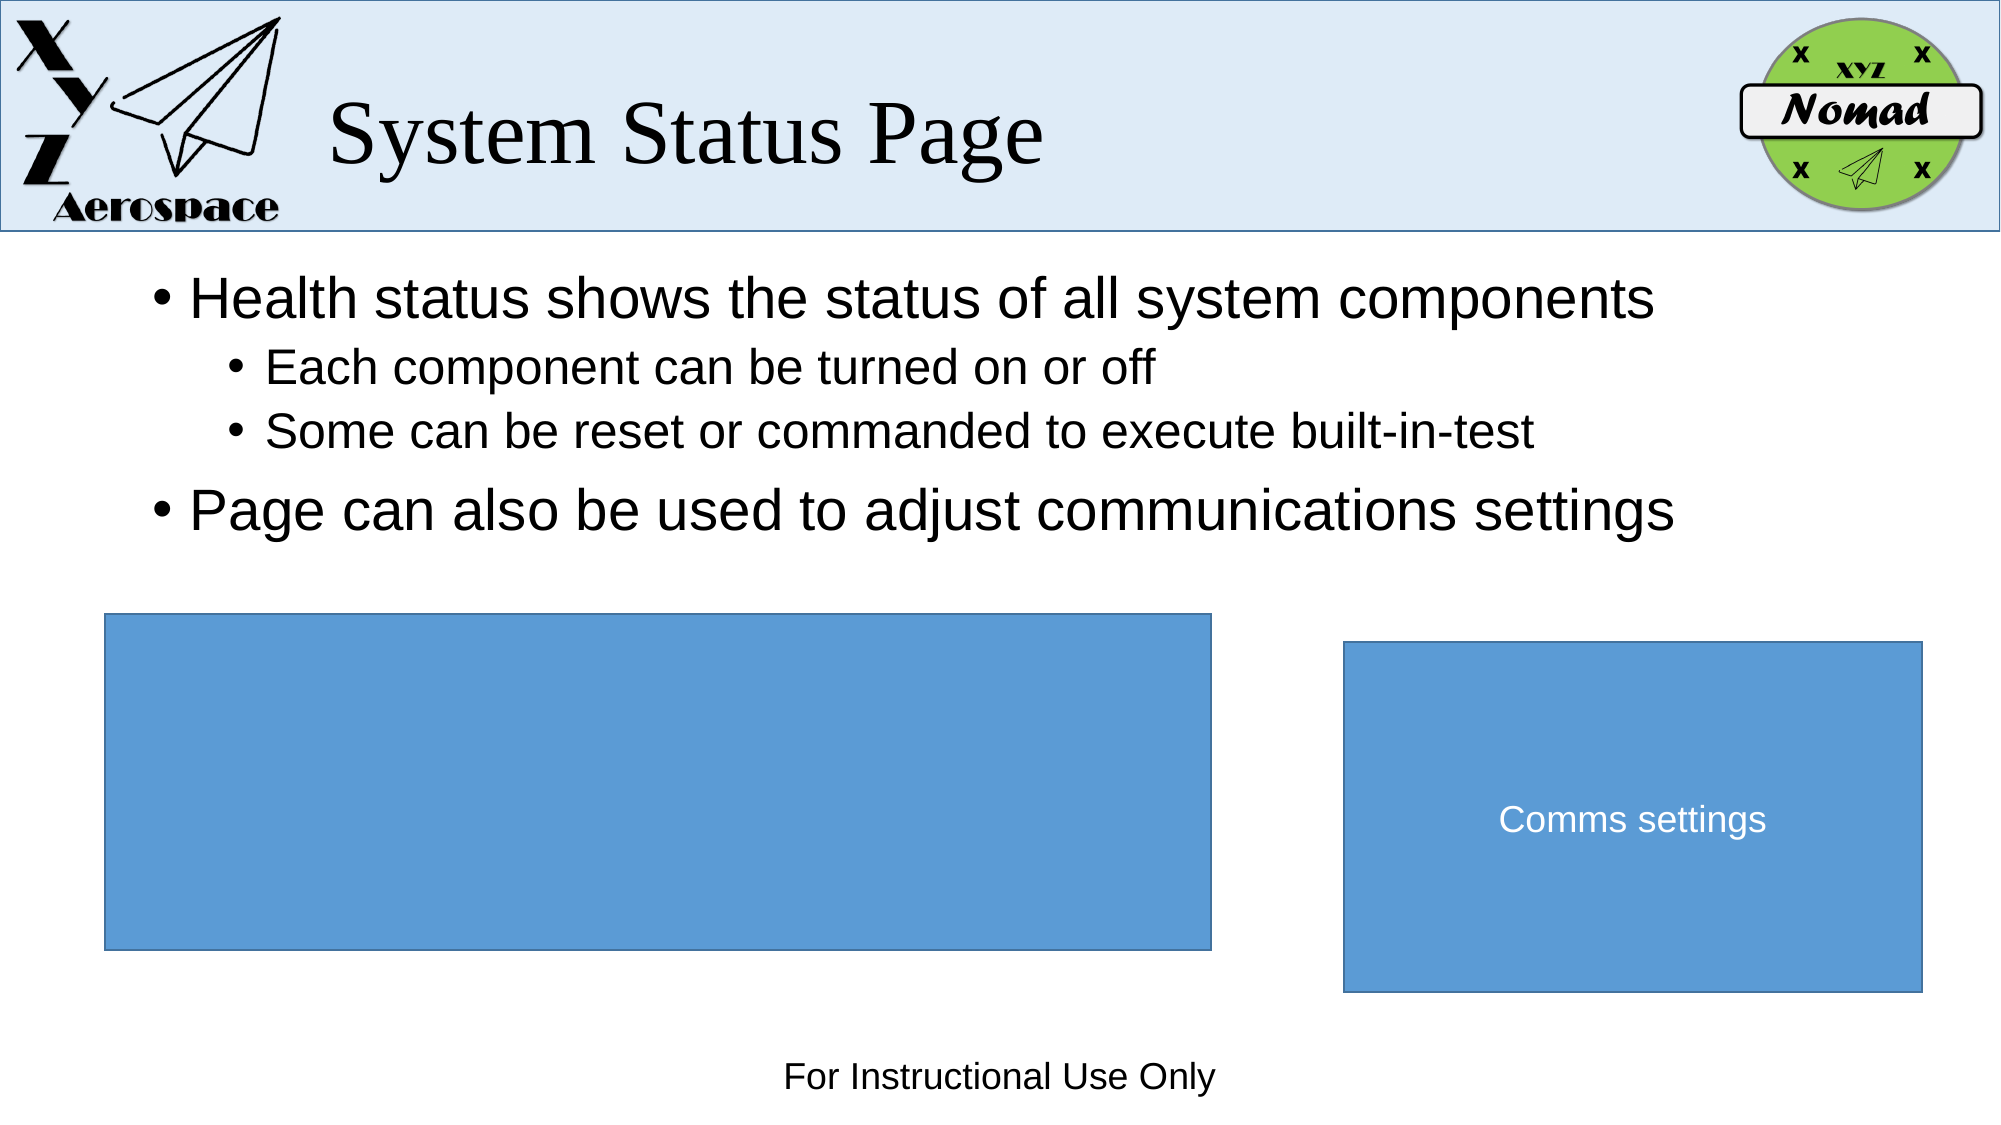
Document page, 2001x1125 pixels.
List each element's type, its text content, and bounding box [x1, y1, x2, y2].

text_box Comms settings [1343, 641, 1923, 993]
list Health status shows the status of all system components Each component can be turned on or off Some can be reset or commanded to execute built-in-test Page can also be used to adjust communications settings [137, 260, 1863, 1014]
title System Status Page [312, 57, 1688, 211]
picture [1738, 16, 1987, 215]
text_box [104, 613, 1212, 951]
picture [0, 0, 306, 257]
